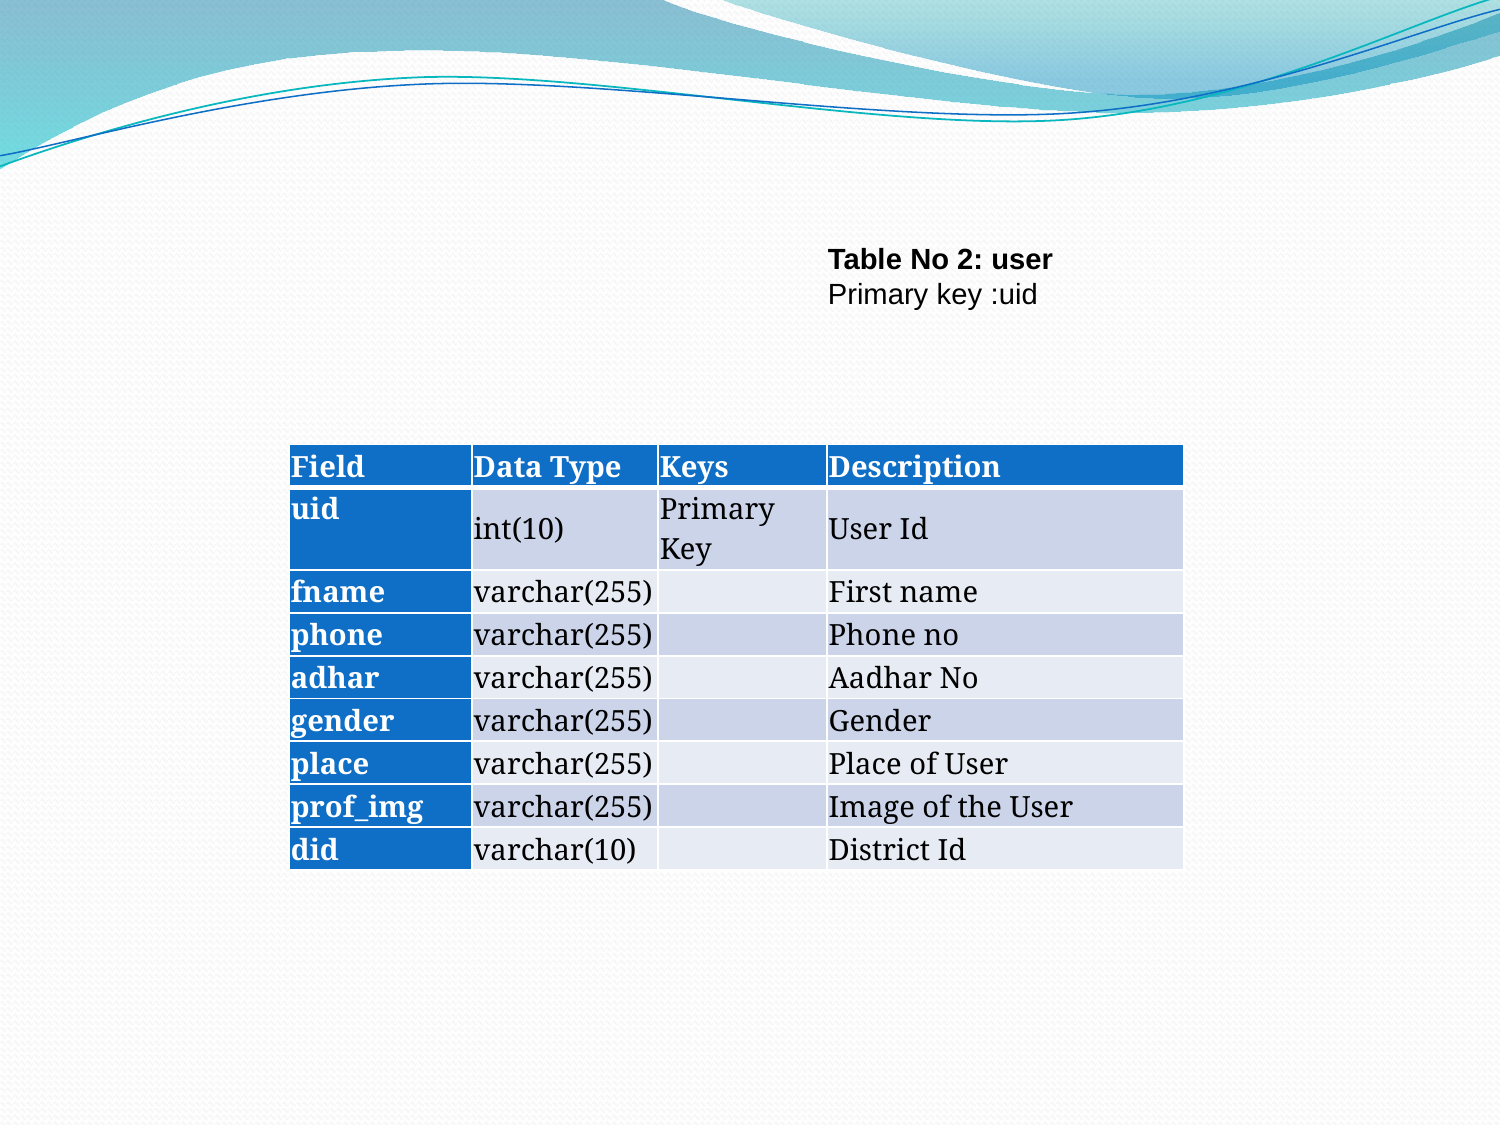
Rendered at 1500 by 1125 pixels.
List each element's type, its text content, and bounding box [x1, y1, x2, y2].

table_cell varchar(255) [473, 742, 657, 783]
table_cell gender [290, 699, 471, 740]
table_cell Image of the User [828, 785, 1183, 826]
table_cell varchar(255) [473, 657, 657, 698]
table_cell Phone no [828, 614, 1183, 655]
table_cell varchar(255) [473, 785, 657, 826]
table_cell prof_img [290, 785, 471, 826]
table_cell fname [290, 571, 471, 612]
table_cell adhar [290, 657, 471, 698]
table_cell did [290, 828, 471, 869]
table_cell [659, 614, 826, 655]
text_box Table No 2: user Primary key :uid [901, 230, 1083, 355]
table_cell District Id [828, 828, 1183, 869]
table_cell [659, 742, 826, 783]
table_cell varchar(255) [473, 614, 657, 655]
table_cell [659, 699, 826, 740]
table_cell Place of User [828, 742, 1183, 783]
table_header Keys [659, 445, 826, 485]
table_cell place [290, 742, 471, 783]
table_cell [659, 785, 826, 826]
table_header Data Type [473, 445, 657, 485]
table_cell uid [290, 490, 471, 569]
table_header Description [828, 445, 1183, 485]
table_cell varchar(255) [473, 571, 657, 612]
table_cell [659, 828, 826, 869]
table_header Field [290, 445, 471, 485]
table_cell [659, 657, 826, 698]
table_cell int(10) [473, 490, 657, 569]
table_cell User Id [828, 490, 1183, 569]
table_cell varchar(255) [473, 699, 657, 740]
table_cell Gender [828, 699, 1183, 740]
table_cell Primary Key [659, 490, 826, 569]
table_cell phone [290, 614, 471, 655]
table_cell First name [828, 571, 1183, 612]
table_cell varchar(10) [473, 828, 657, 869]
table_cell [659, 571, 826, 612]
table_cell Aadhar No [828, 657, 1183, 698]
